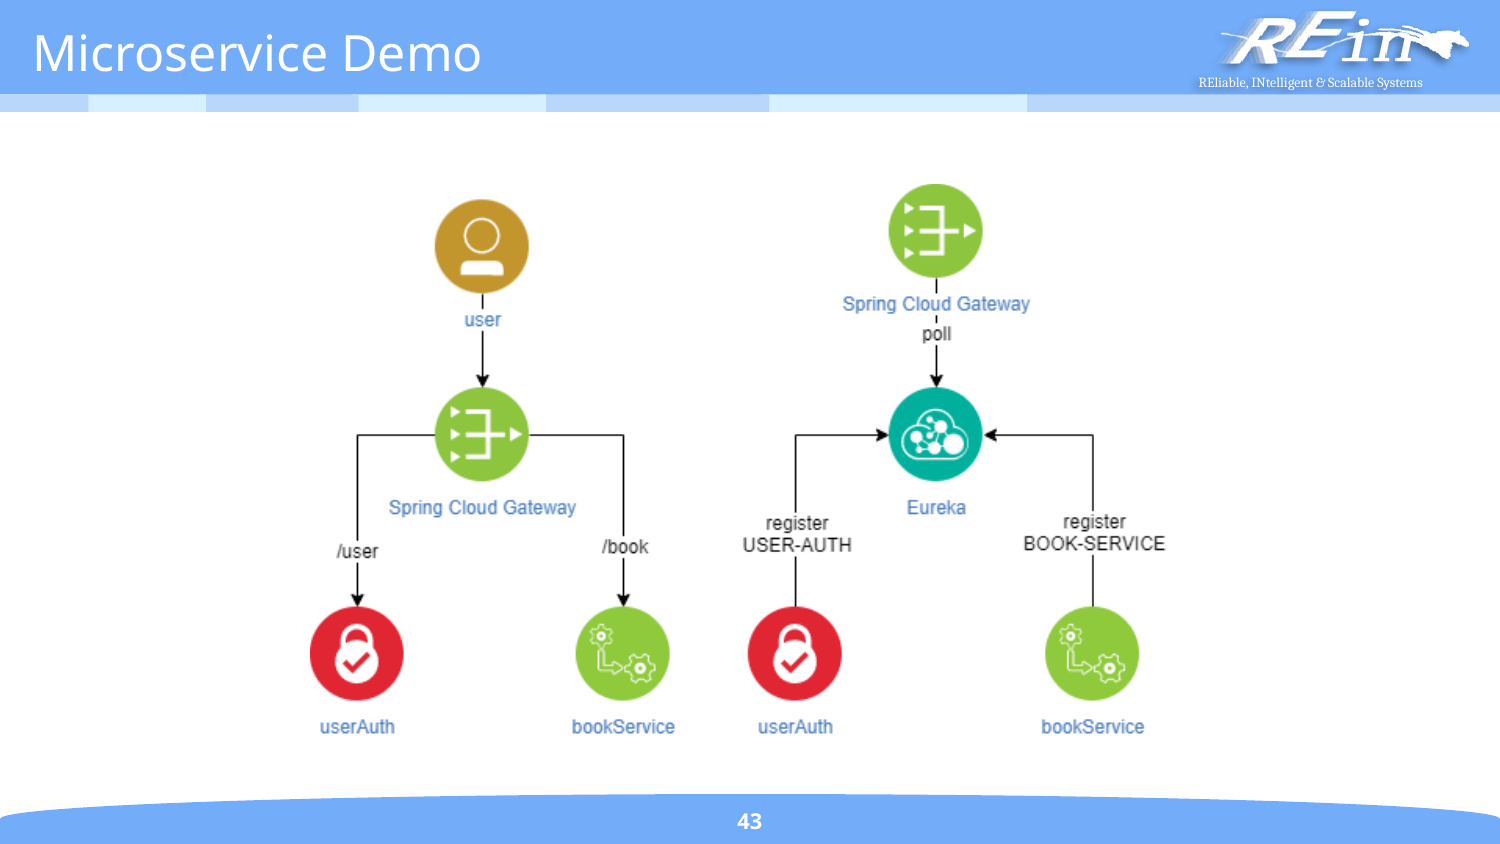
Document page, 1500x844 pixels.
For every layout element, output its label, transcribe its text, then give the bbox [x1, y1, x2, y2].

slide_number 43 [667, 802, 833, 842]
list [310, 184, 1166, 740]
title Microservice Demo [17, 17, 1136, 86]
